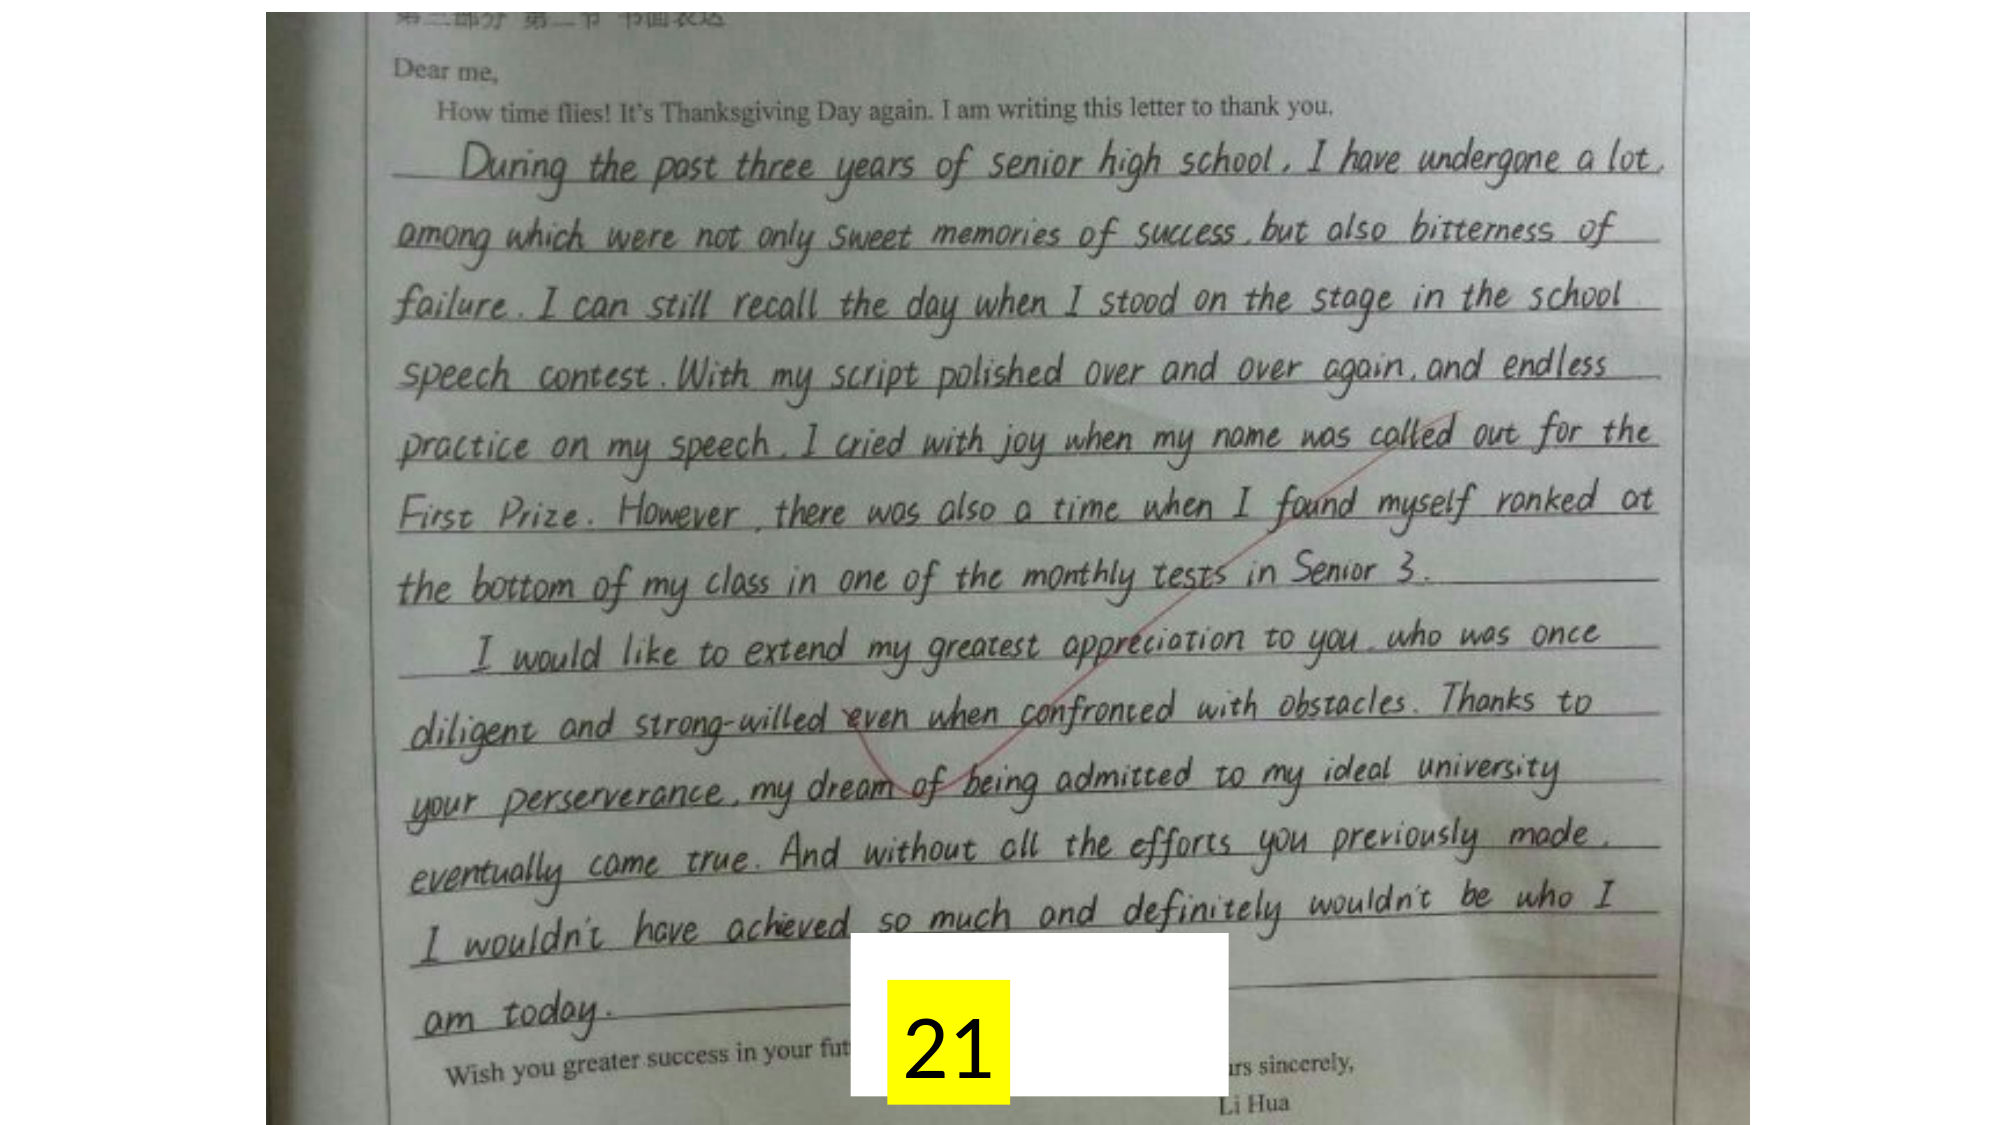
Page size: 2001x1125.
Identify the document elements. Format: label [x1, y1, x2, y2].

picture [266, 12, 1750, 1125]
